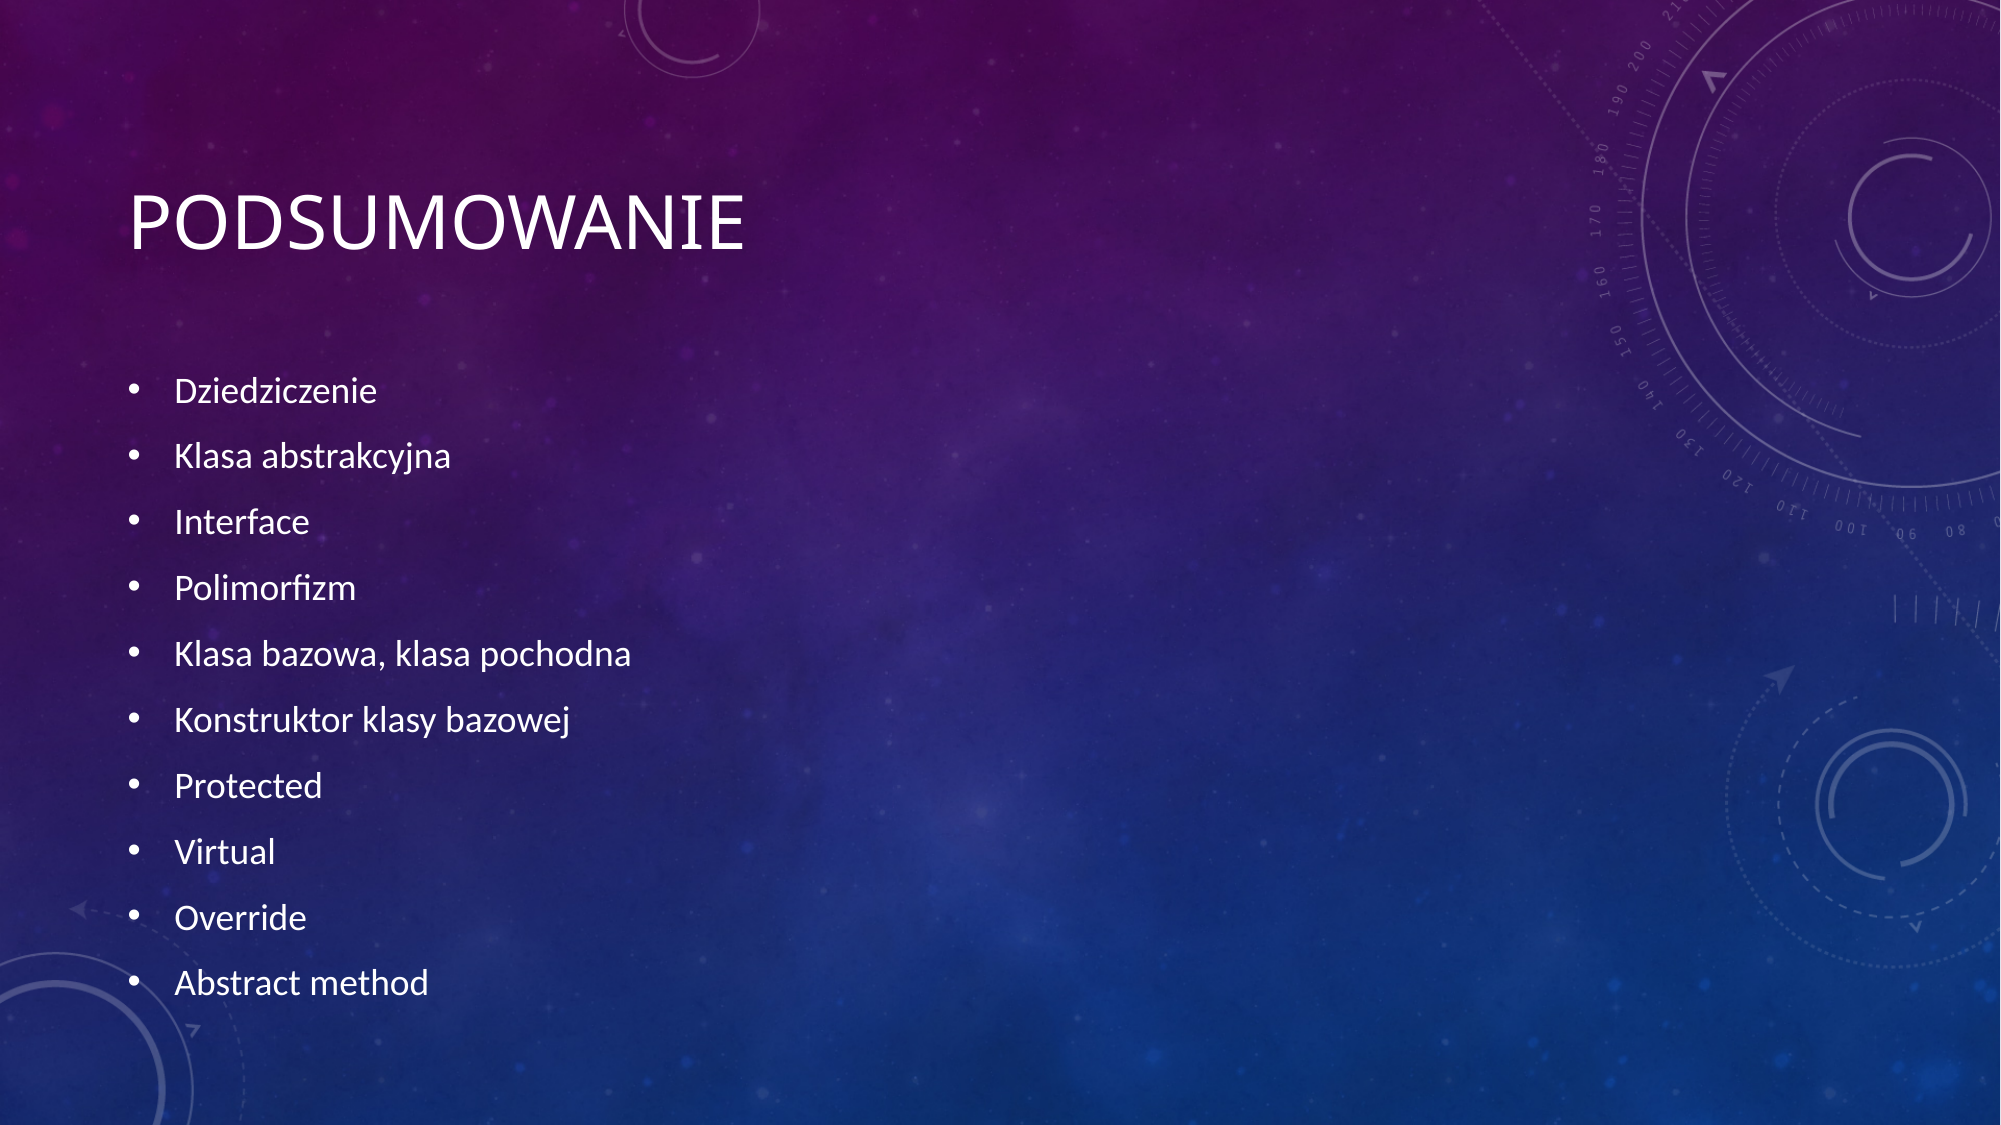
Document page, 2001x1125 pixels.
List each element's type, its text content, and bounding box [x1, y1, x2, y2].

picture [0, 0, 2001, 1125]
list Dziedziczenie Klasa abstrakcyjna Interface Polimorfizm Klasa bazowa, klasa pochodna Konstruktor klasy bazowej Protected Virtual Override Abstract method [112, 351, 1775, 1084]
title Podsumowanie [112, 99, 1775, 339]
